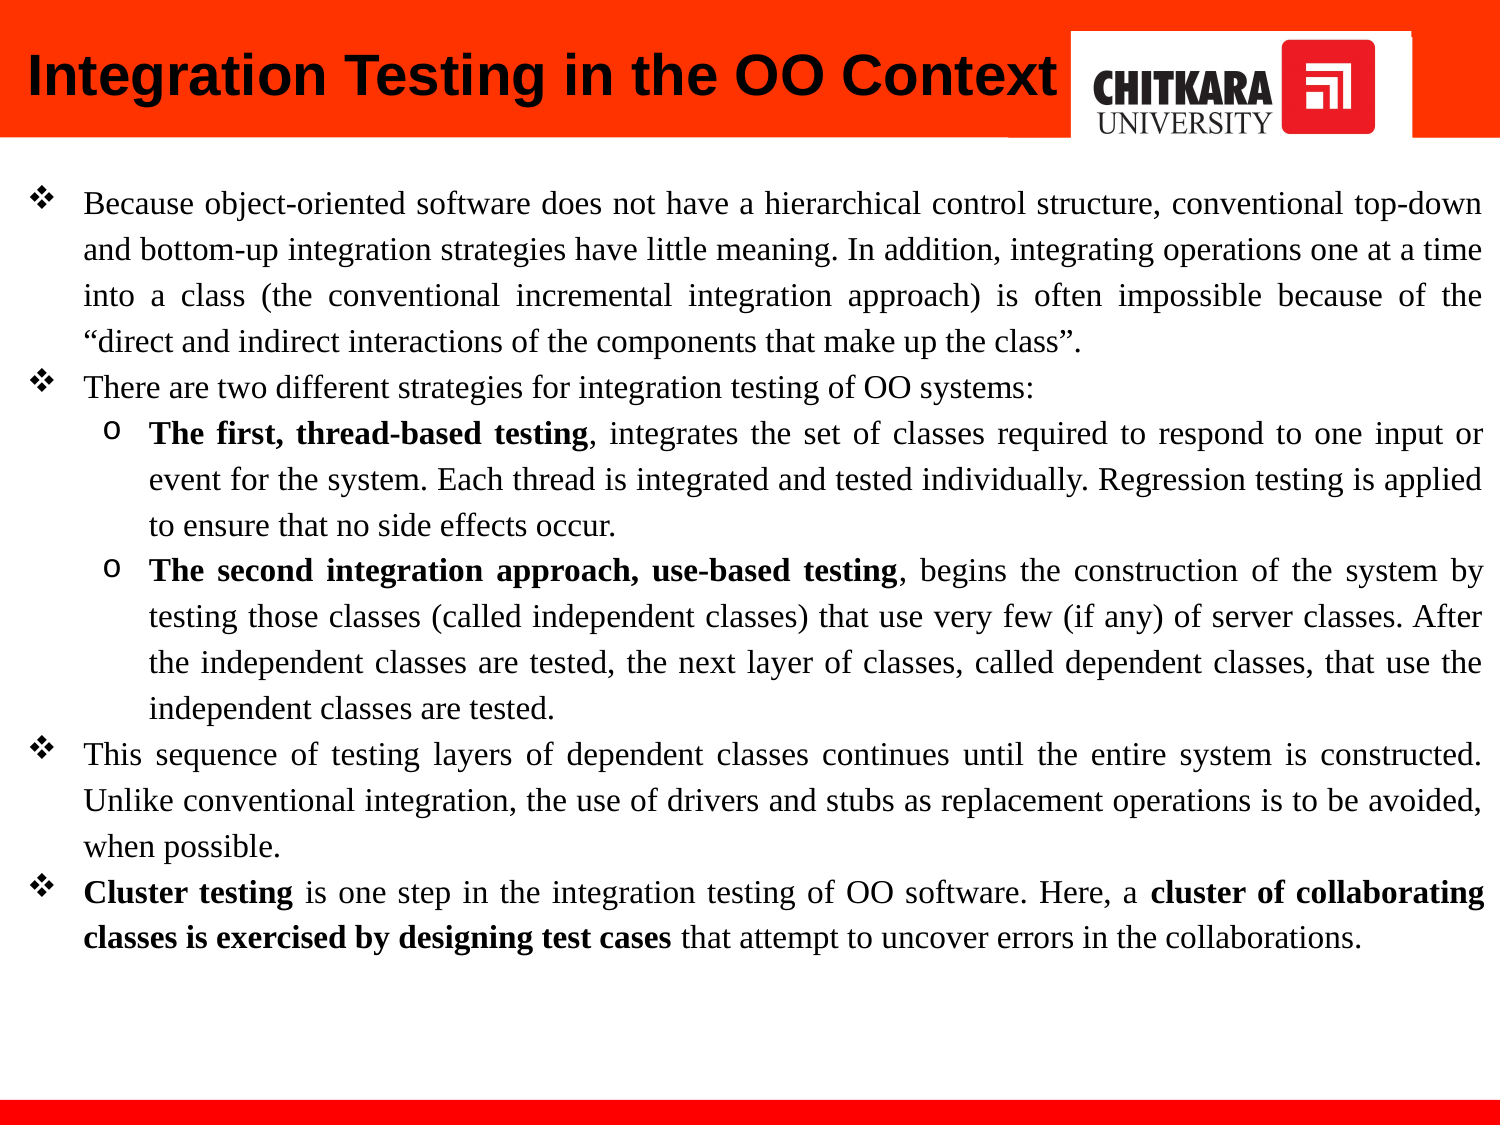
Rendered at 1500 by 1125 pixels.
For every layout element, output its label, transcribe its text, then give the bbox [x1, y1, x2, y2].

text_box Integration Testing in the OO Context [12, 29, 1131, 115]
text_box Because object-oriented software does not have a hierarchical control structure, conventional top-down and bottom-up integration strategies have little meaning. In addition, integrating operations one at a time into a class (the conventional incremental integration approach) is often impossible because of the “direct and indirect interactions of the components that make up the class”. There are two different strategies for integration testing of OO systems: The first, thread-based testing, integrates the set of classes required to respond to one input or event for the system. Each thread is integrated and tested individually. Regression testing is applied to ensure that no side effects occur. The second integration approach, use-based testing, begins the construction of the system by testing those classes (called independent classes) that use very few (if any) of server classes. After the independent classes are tested, the next layer of classes, called dependent classes, that use the independent classes are tested. This sequence of testing layers of dependent classes continues until the entire system is constructed. Unlike conventional integration, the use of drivers and stubs as replacement operations is to be avoided, when possible. Cluster testing is one step in the integration testing of OO software. Here, a cluster of collaborating classes is exercised by designing test cases that attempt to uncover errors in the collaborations. [12, 168, 1500, 963]
picture [1074, 37, 1390, 138]
